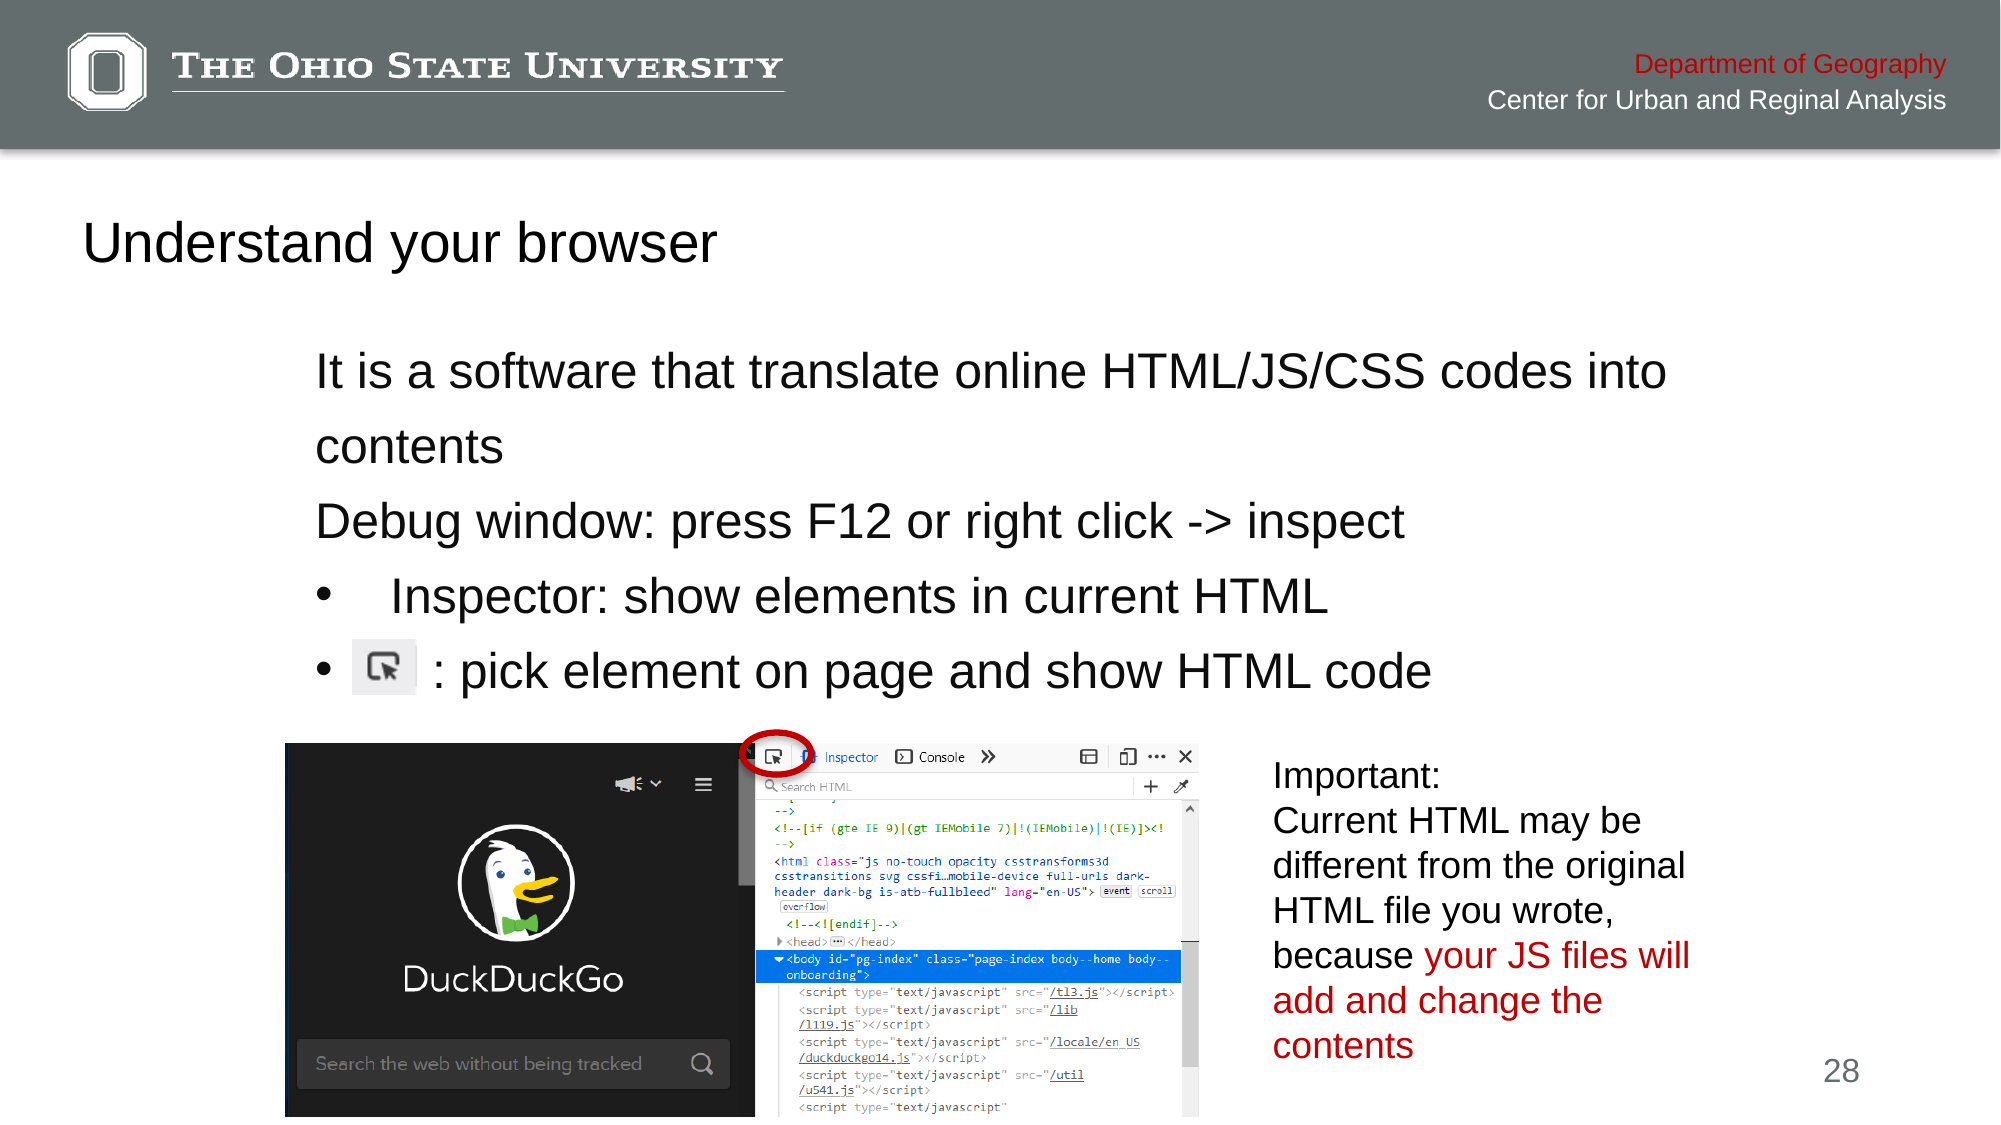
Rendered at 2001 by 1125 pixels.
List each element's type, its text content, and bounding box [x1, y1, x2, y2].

picture [67, 32, 786, 111]
text_box Important: Current HTML may be different from the original HTML file you wrote, because your JS files will add and change the contents [1257, 743, 1725, 1073]
picture [352, 639, 418, 695]
picture [285, 742, 1200, 1117]
list It is a software that translate online HTML/JS/CSS codes into contents Debug window: press F12 or right click -> inspect Inspector: show elements in current HTML : pick element on page and show HTML code [300, 316, 1776, 1041]
text_box [747, 731, 806, 741]
title Understand your browser [67, 198, 1935, 282]
